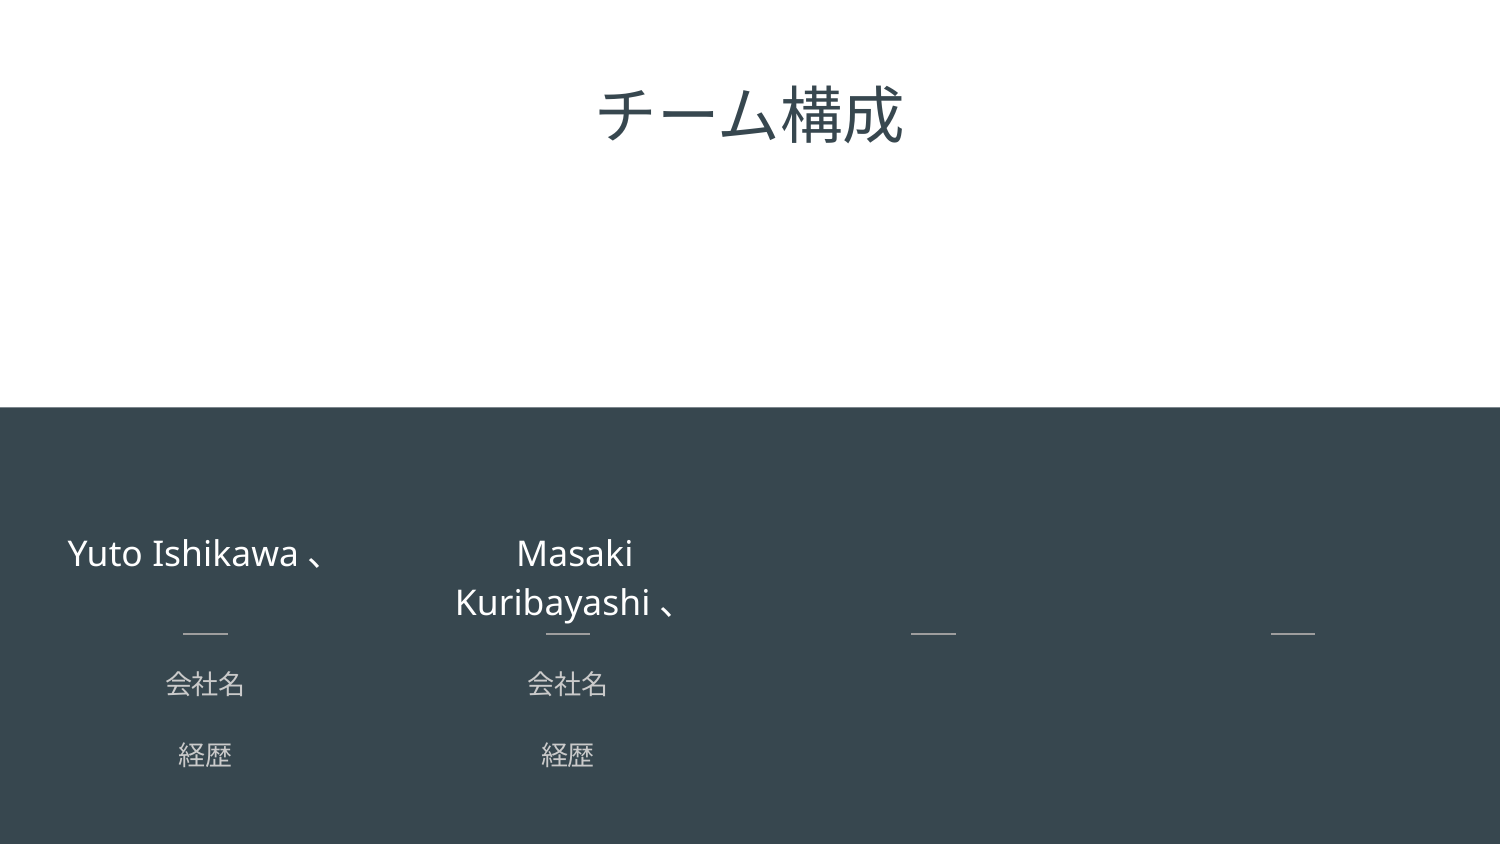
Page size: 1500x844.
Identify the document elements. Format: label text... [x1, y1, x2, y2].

list Masaki Kuribayashi、 [389, 510, 761, 582]
text_box 会社名 経歴 [26, 647, 385, 837]
list Yuto Ishikawa、 [27, 510, 385, 582]
text_box [0, 0, 1500, 408]
title チーム構成 [51, 61, 1449, 182]
text_box 会社名 経歴 [389, 647, 747, 837]
